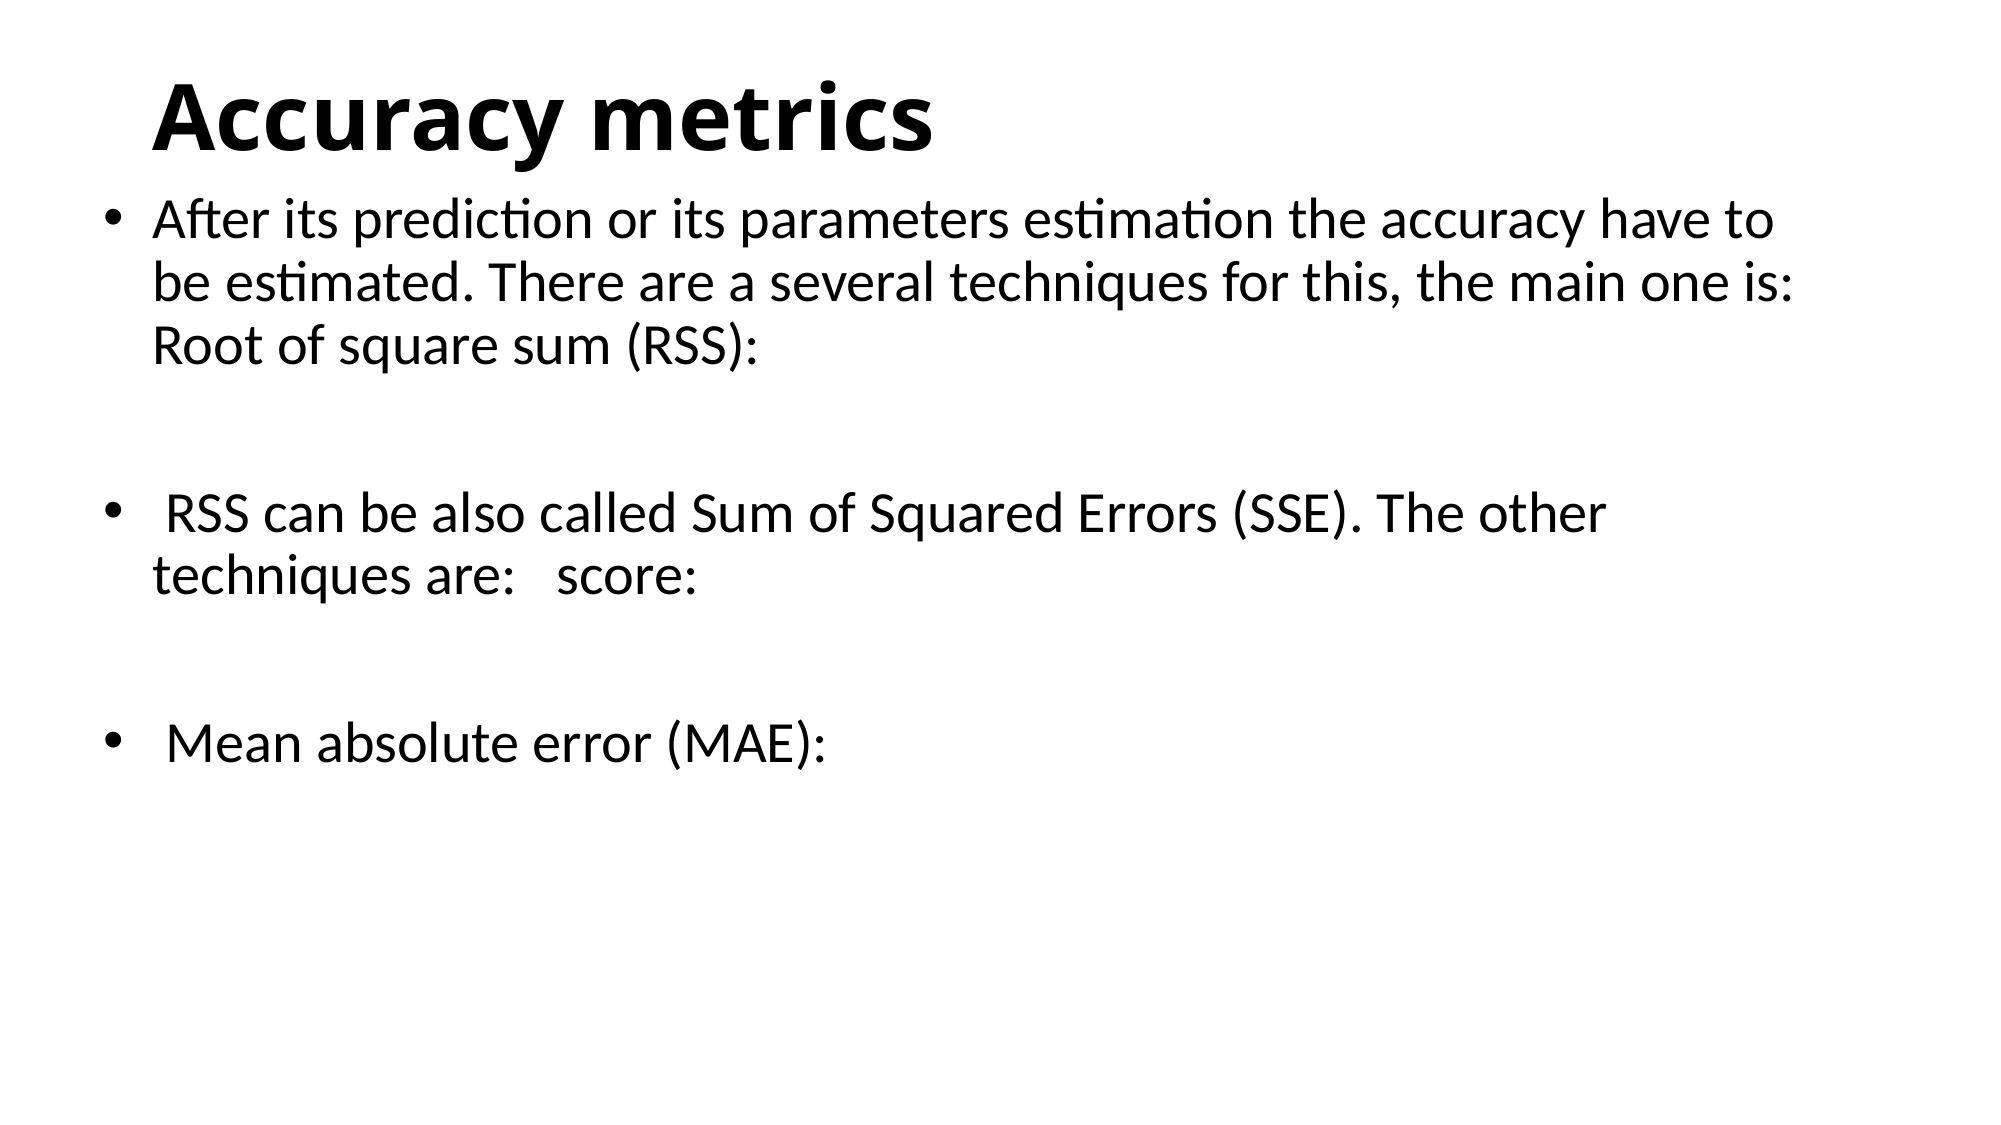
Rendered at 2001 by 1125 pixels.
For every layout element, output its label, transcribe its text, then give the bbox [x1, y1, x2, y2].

title Accuracy metrics [137, 59, 1863, 182]
